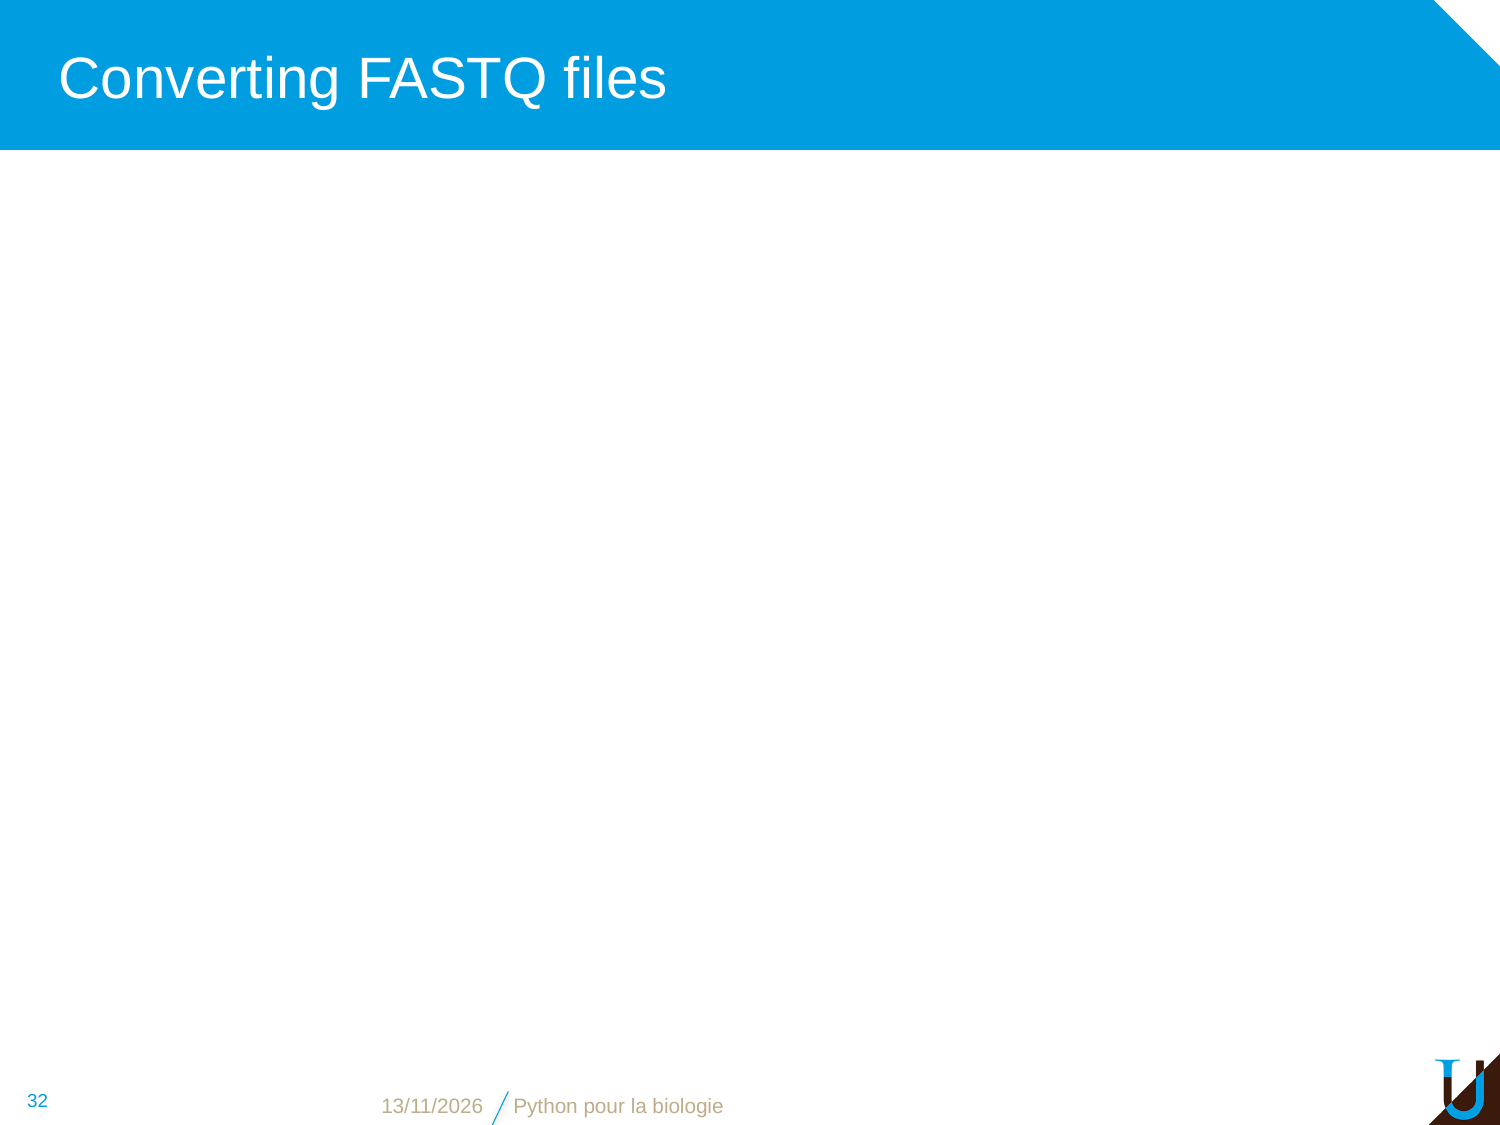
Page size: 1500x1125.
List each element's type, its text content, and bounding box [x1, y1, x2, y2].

picture [1425, 1050, 1500, 1125]
footer Python pour la biologie [498, 1091, 1362, 1125]
slide_number 32 [0, 1074, 75, 1125]
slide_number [147, 1091, 498, 1125]
title Converting FASTQ files [0, 0, 1425, 150]
